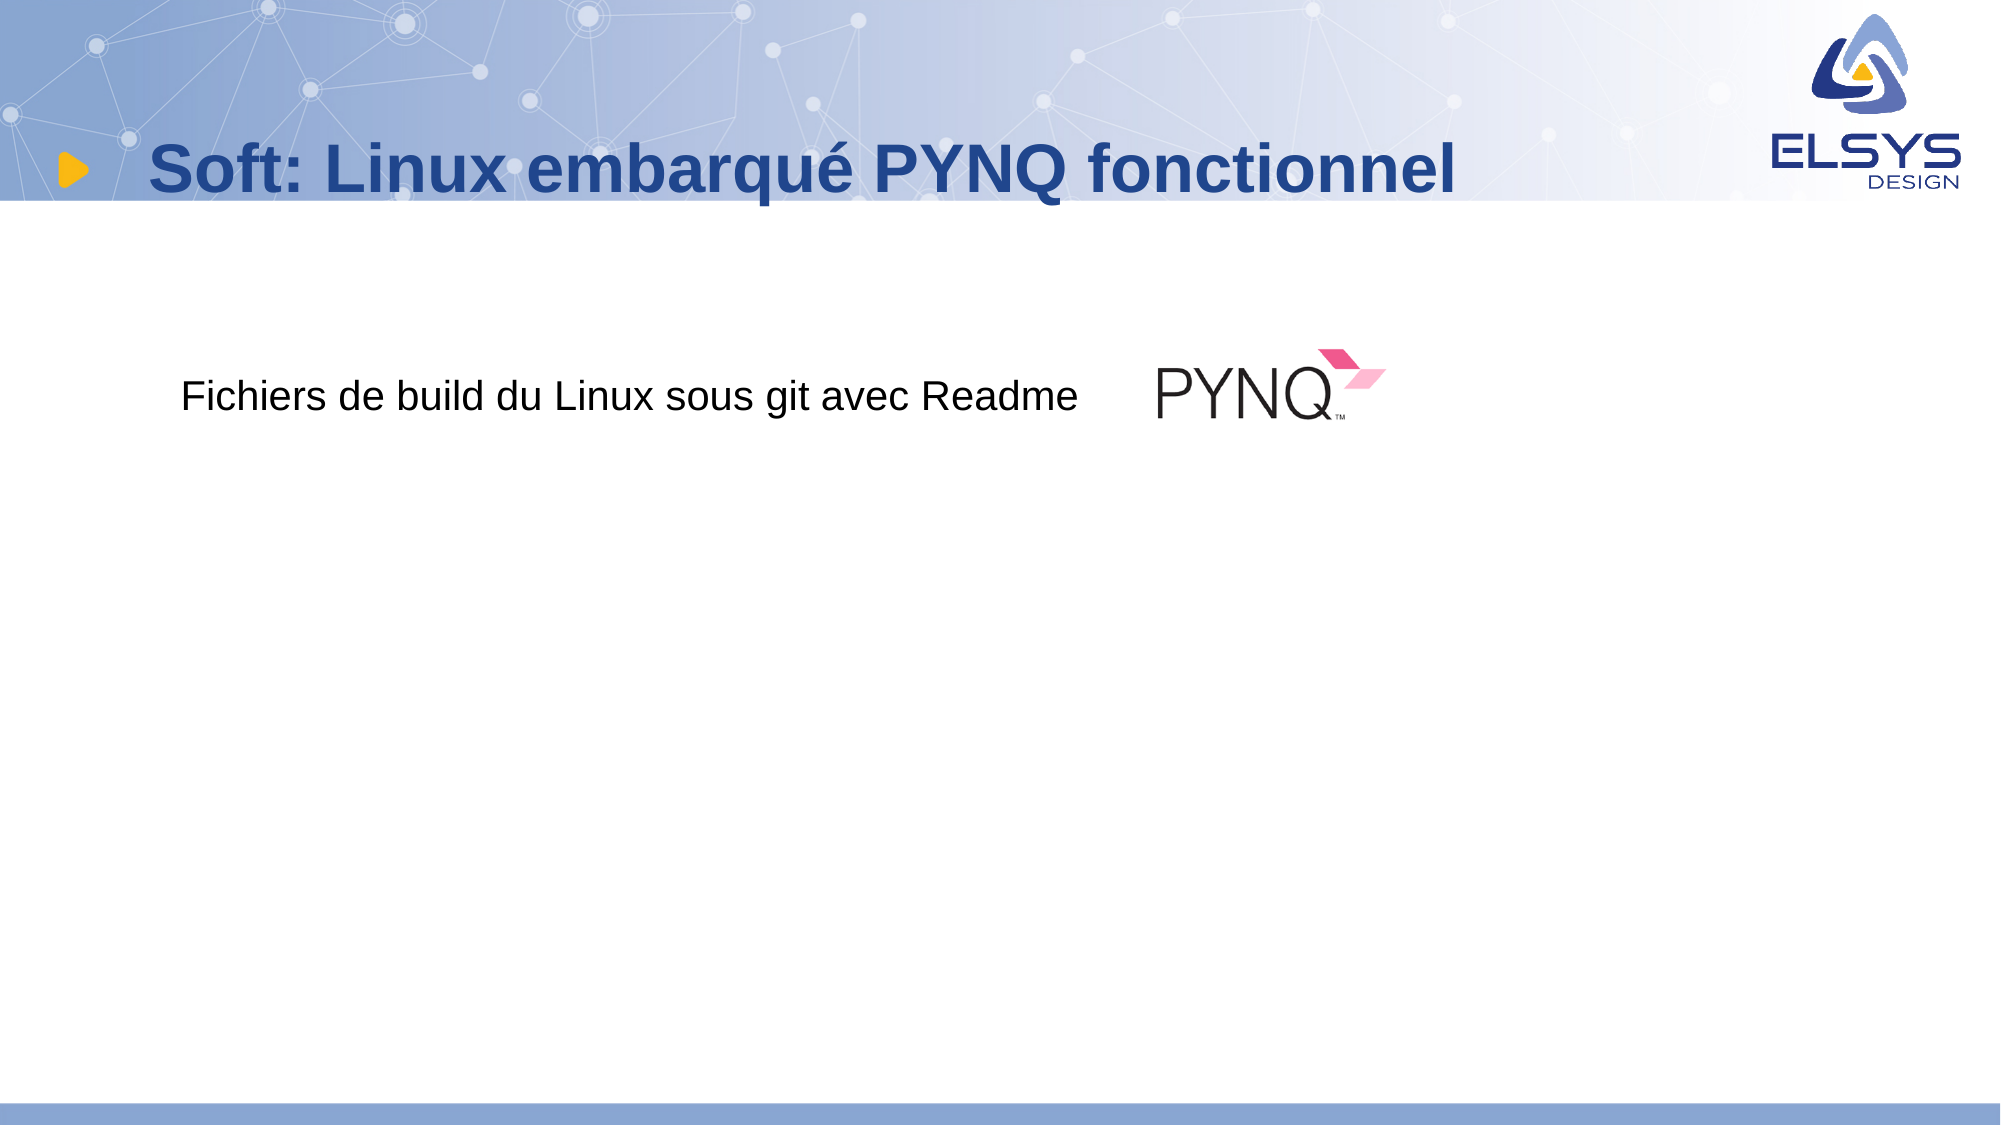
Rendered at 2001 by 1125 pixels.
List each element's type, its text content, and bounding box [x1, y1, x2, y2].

title Soft: Linux embarqué PYNQ fonctionnel [137, 126, 1863, 215]
picture [1110, 317, 1417, 471]
text_box Fichiers de build du Linux sous git avec Readme [165, 361, 1095, 427]
picture [0, 1103, 2001, 1125]
picture [0, 0, 2000, 201]
